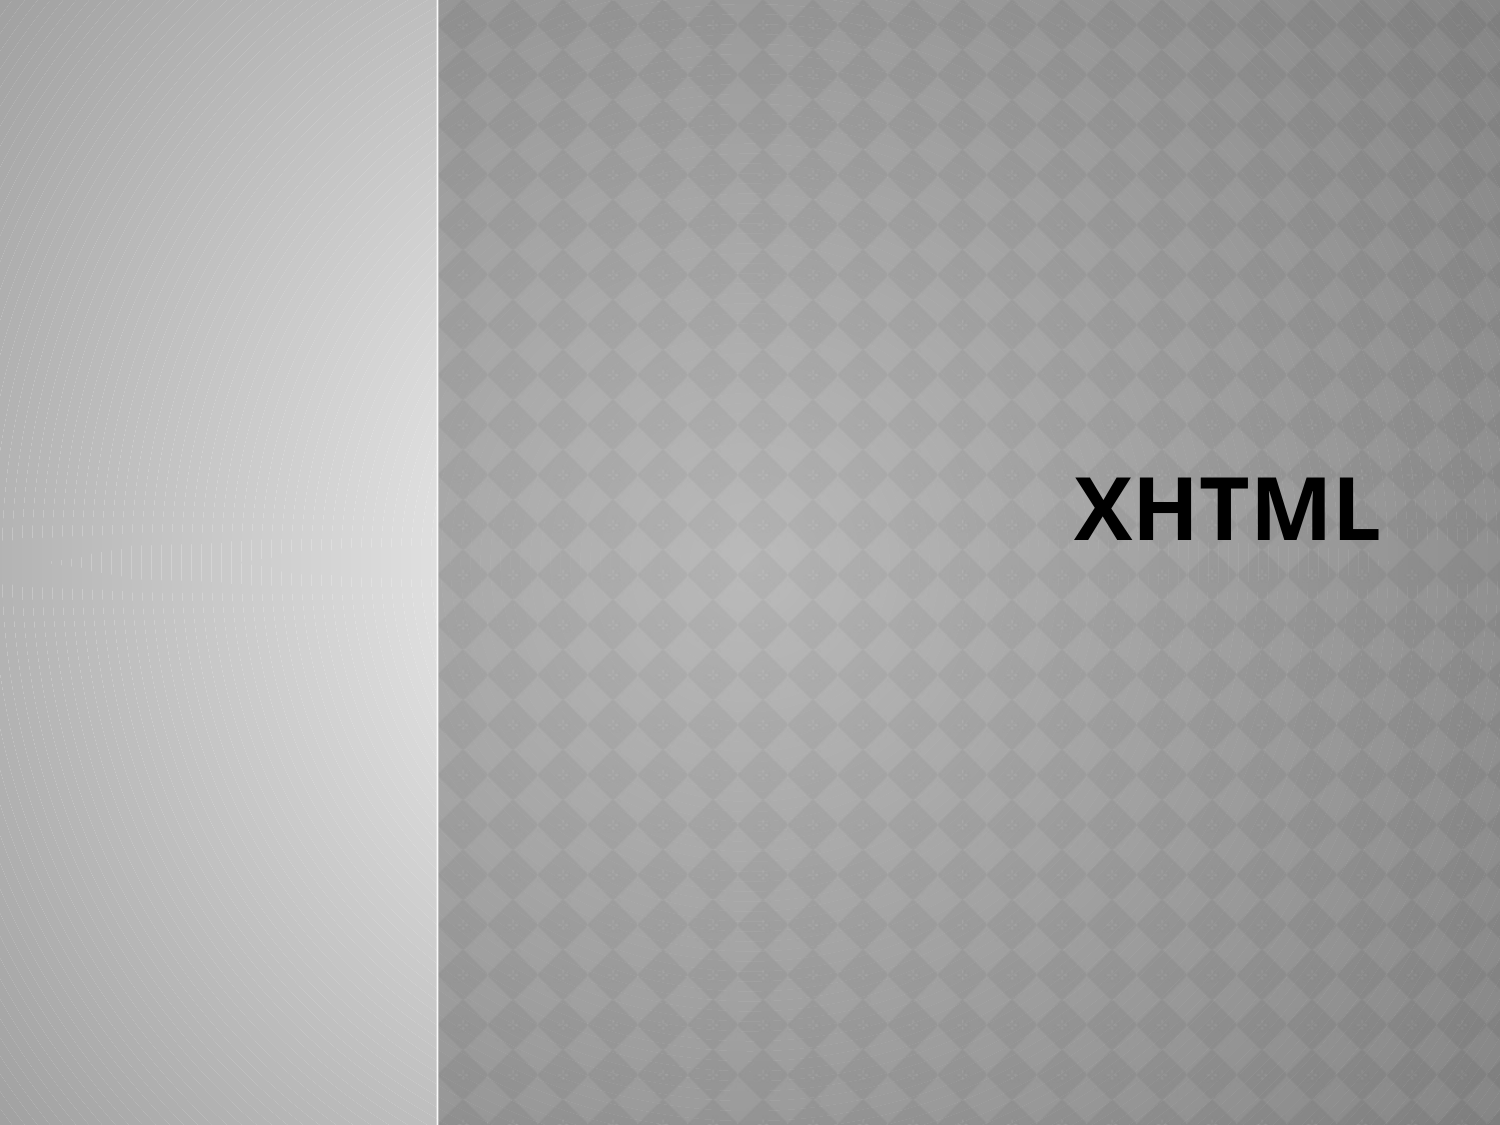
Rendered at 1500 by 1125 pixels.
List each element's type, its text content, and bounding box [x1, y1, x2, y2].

title XHTML [552, 87, 1390, 558]
